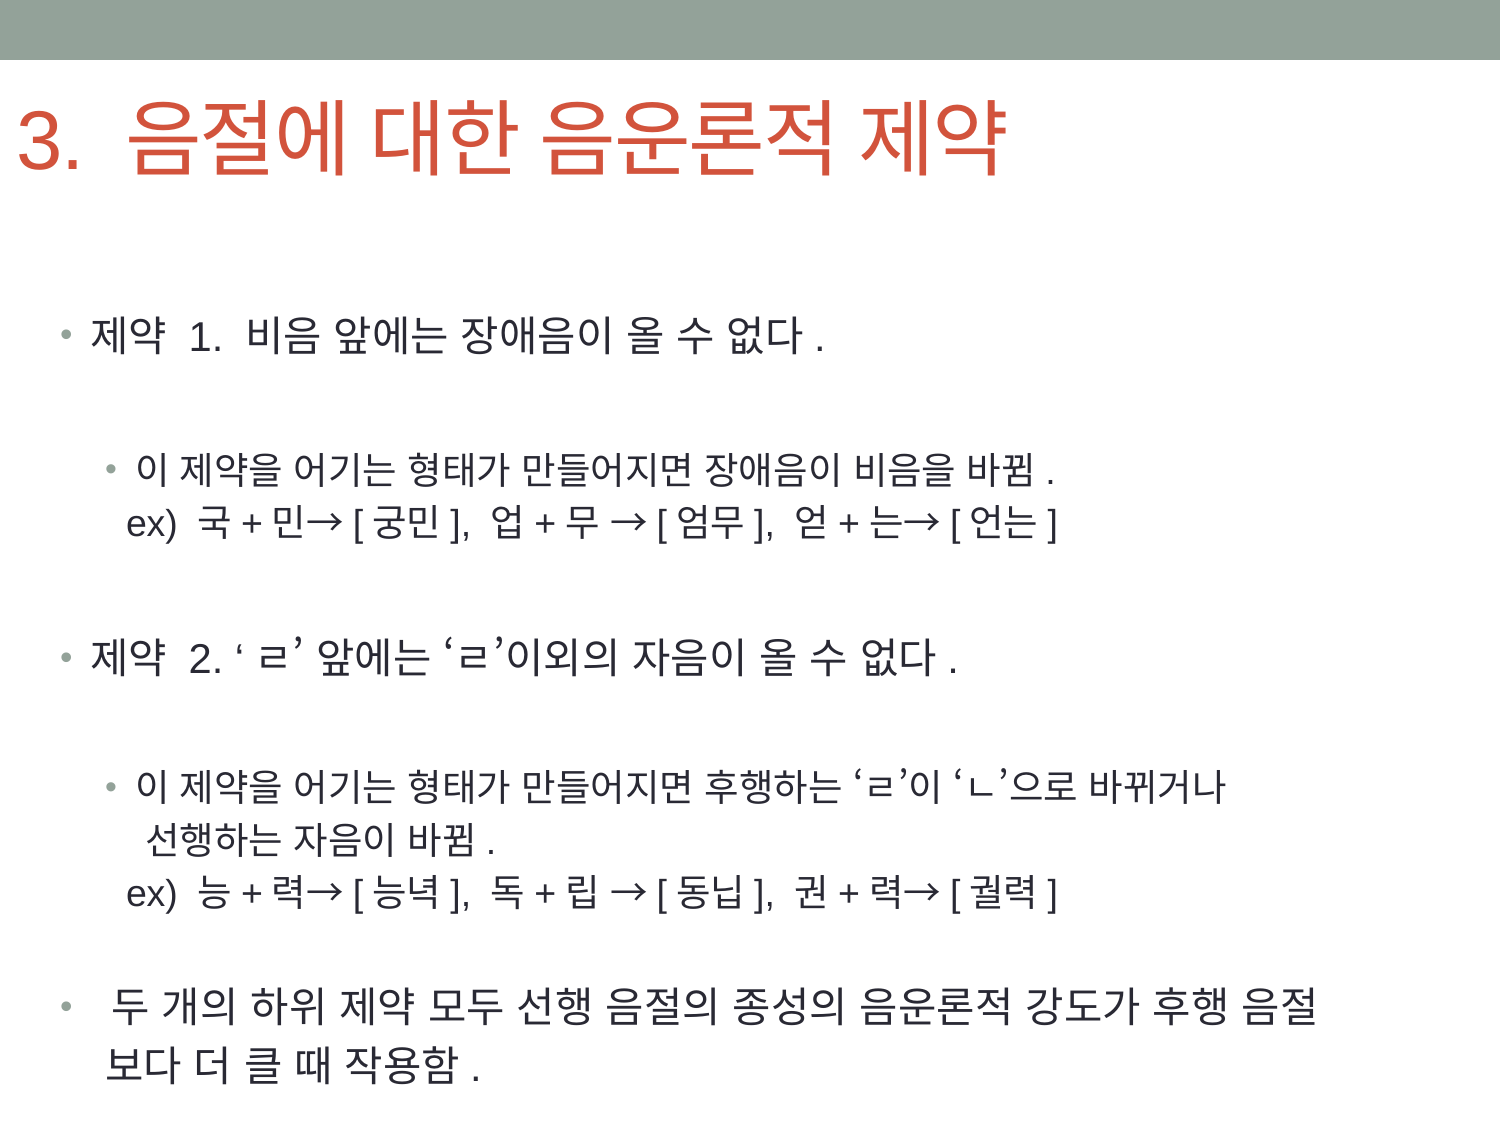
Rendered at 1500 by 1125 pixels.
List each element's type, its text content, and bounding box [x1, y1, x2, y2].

title 3. 음절에 대한 음운론적 제약 [1, 54, 1352, 218]
list 제약 1. 비음 앞에는 장애음이 올 수 없다. 이 제약을 어기는 형태가 만들어지면 장애음이 비음을 바뀜. ex) 국+민→[궁민], 업+무 →[엄무], 얻+는→[언는] 제약 2. ‘ㄹ’ 앞에는 ‘ㄹ’이외의 자음이 올 수 없다. 이 제약을 어기는 형태가 만들어지면 후행하는 ‘ㄹ’이 ‘ㄴ’으로 바뀌거나 선행하는 자음이 바뀜. ex) 능+력→[능녁], 독+립 →[동닙], 권+력→[궐력] 두 개의 하위 제약 모두 선행 음절의 종성의 음운론적 강도가 후행 음절 보다 더 클 때 작용함. [0, 243, 1500, 1106]
